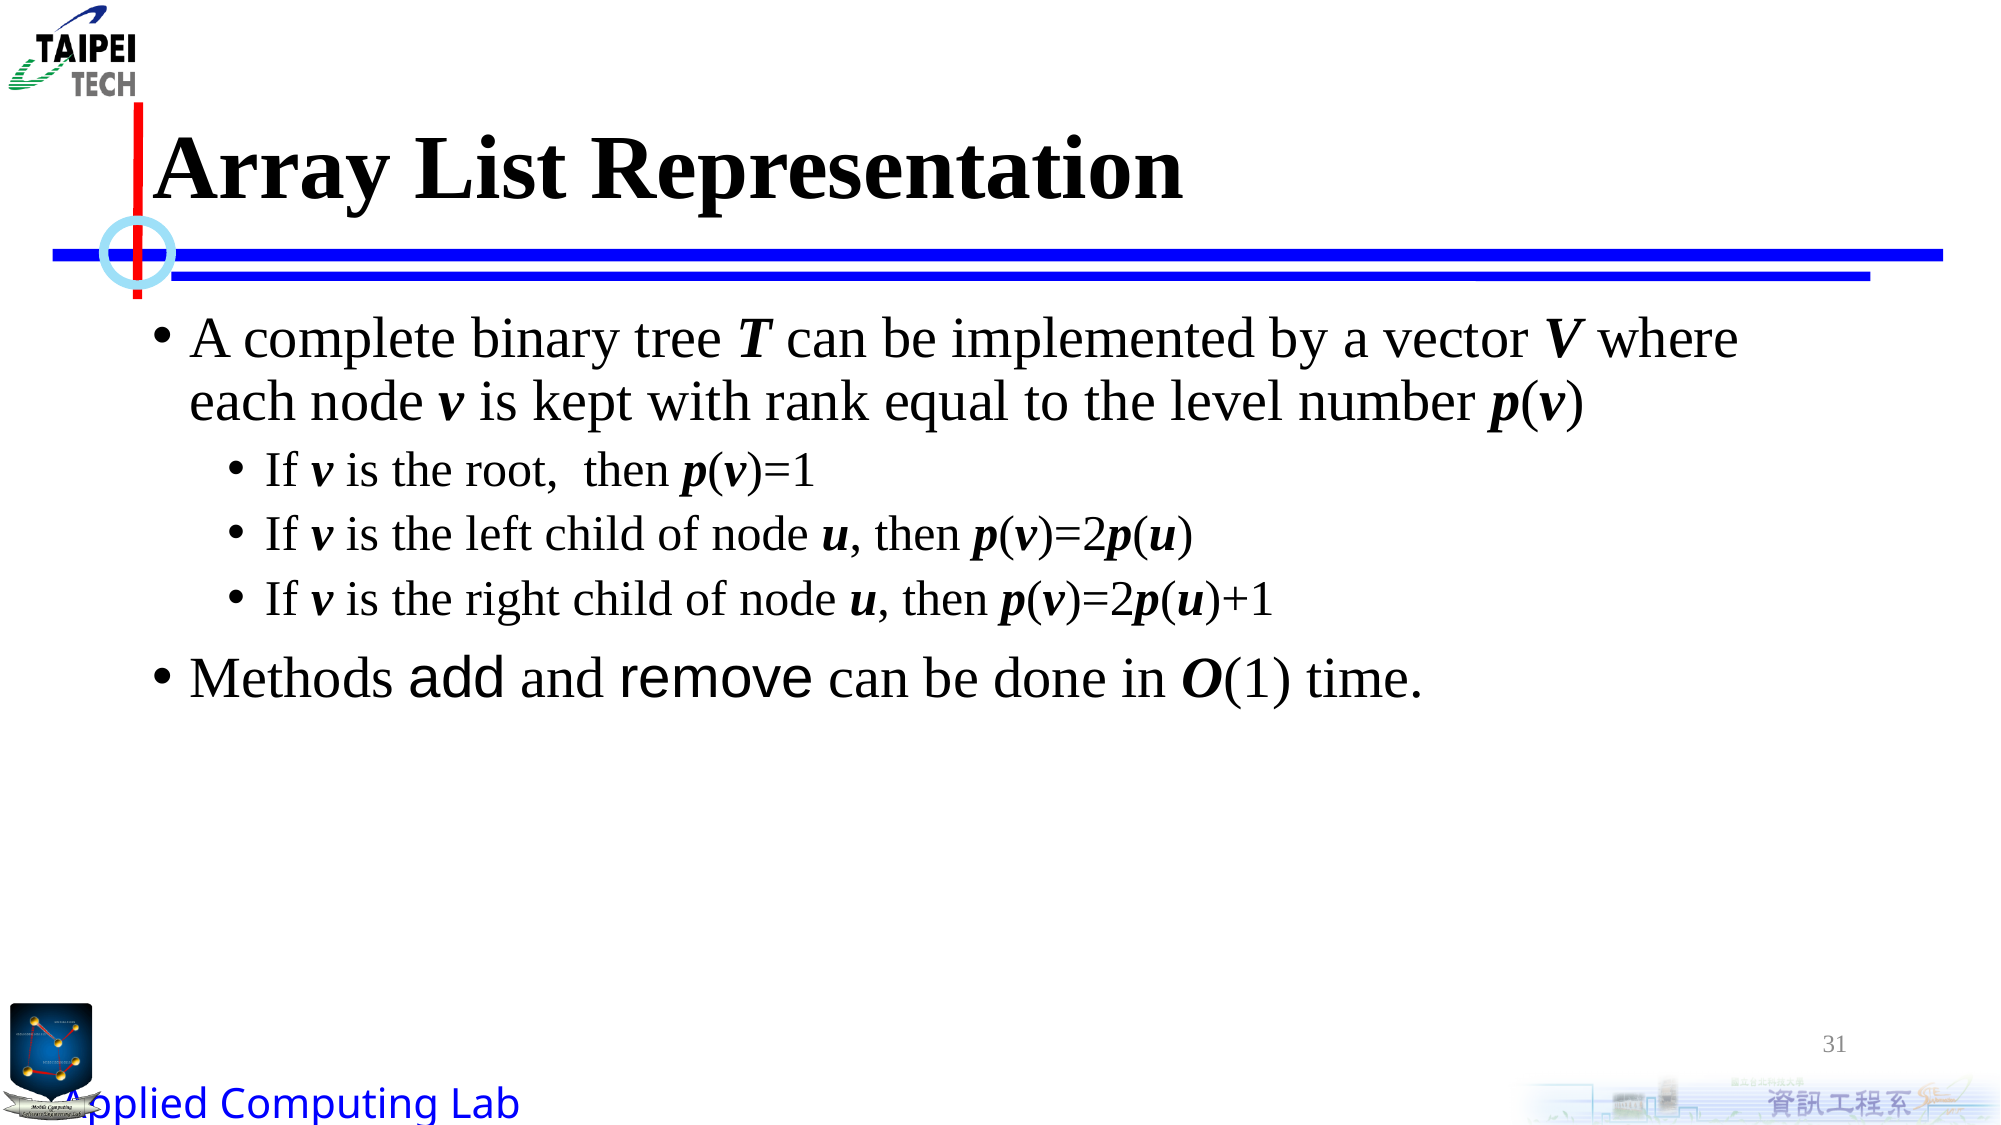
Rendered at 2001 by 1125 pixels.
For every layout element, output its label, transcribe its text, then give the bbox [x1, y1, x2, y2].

picture [0, 999, 102, 1125]
picture [0, 0, 143, 102]
title Array List Representation [137, 59, 1863, 278]
slide_number 31 [1412, 1012, 1863, 1073]
list A complete binary tree T can be implemented by a vector V where each node v is kept with rank equal to the level number p(v) If v is the root, then p(v)=1 If v is the left child of node u, then p(v)=2p(u) If v is the right child of node u, then p(v)=2p(u)+1 Methods add and remove can be done in O(1) time. [137, 299, 1863, 1014]
